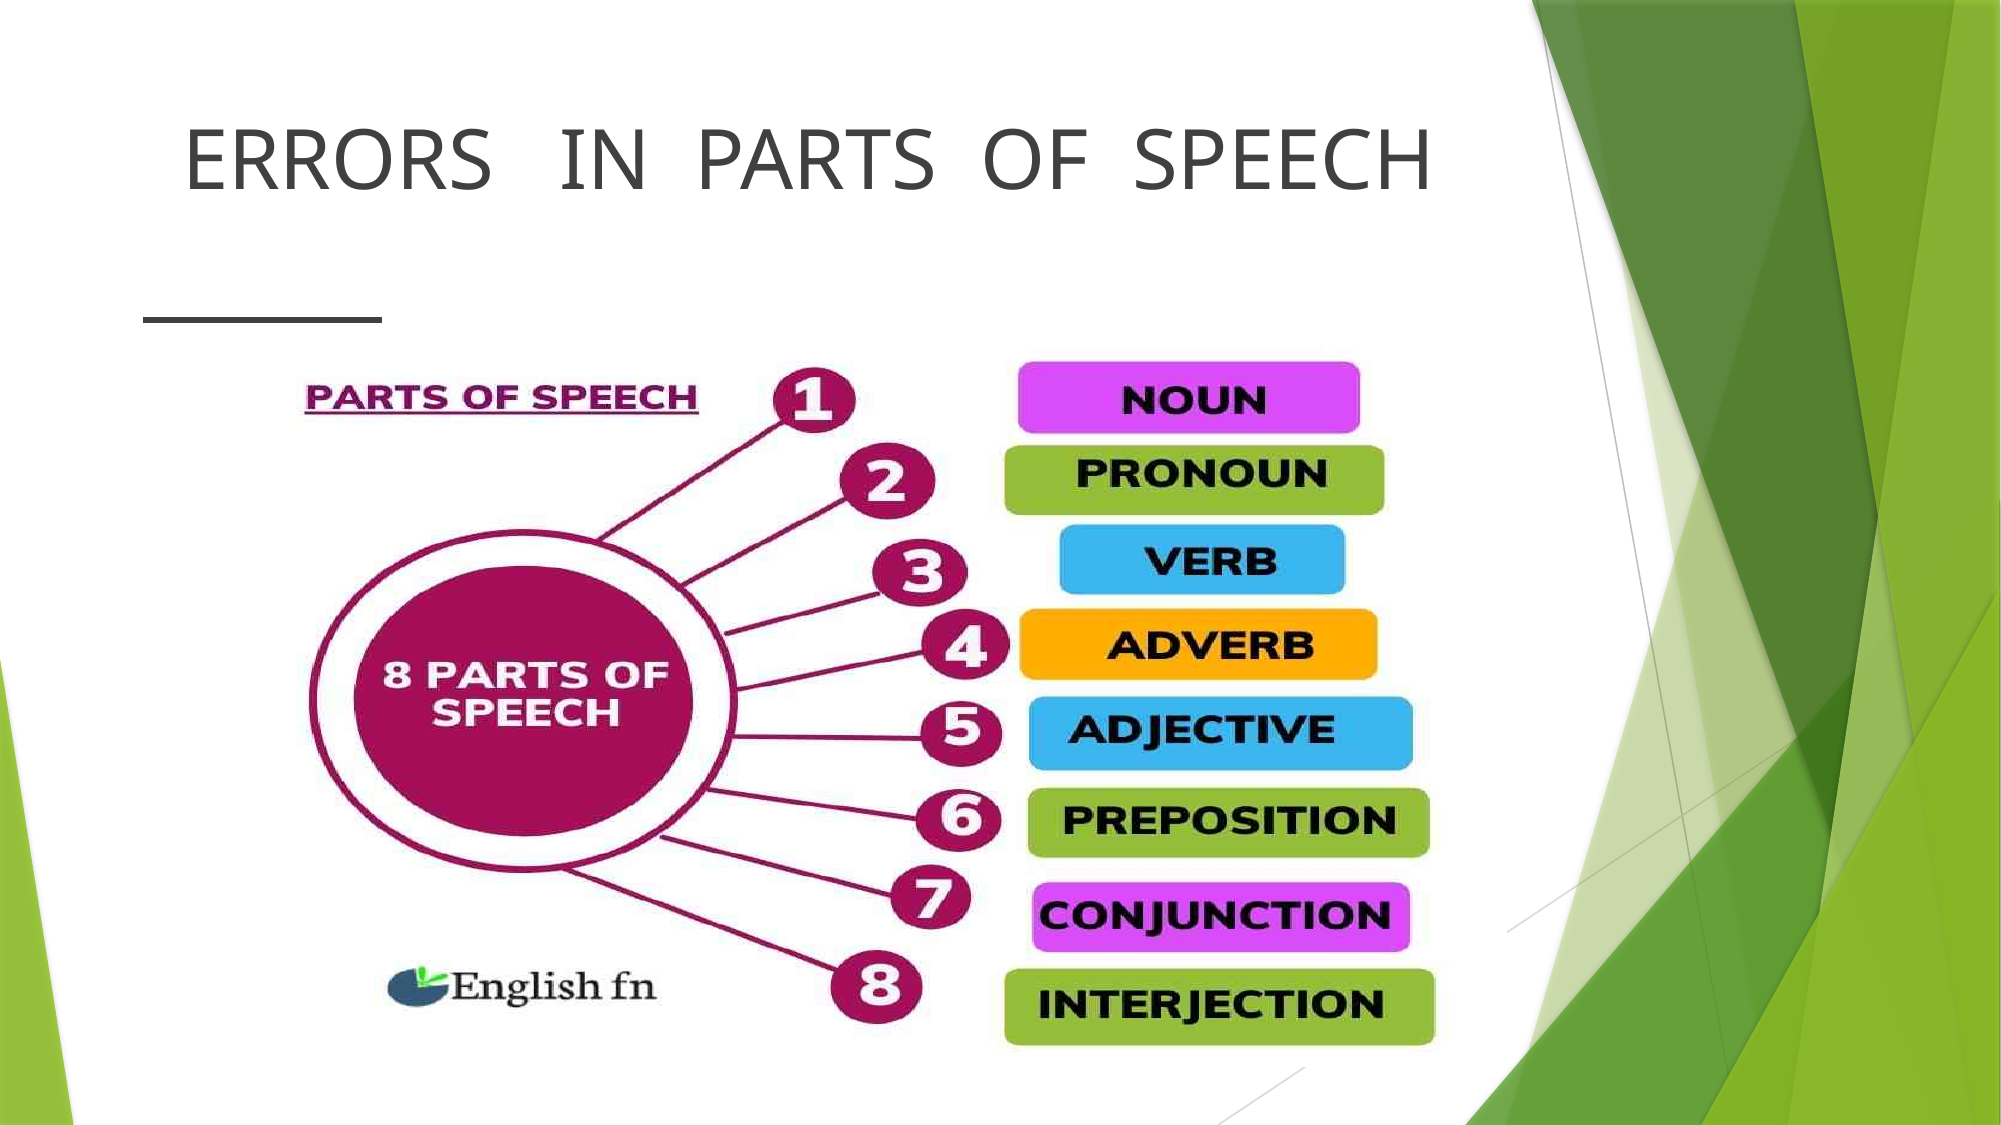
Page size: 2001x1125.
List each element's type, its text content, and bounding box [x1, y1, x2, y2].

picture [278, 330, 1508, 1067]
list ERRORS IN PARTS OF SPEECH [128, 32, 1913, 1067]
